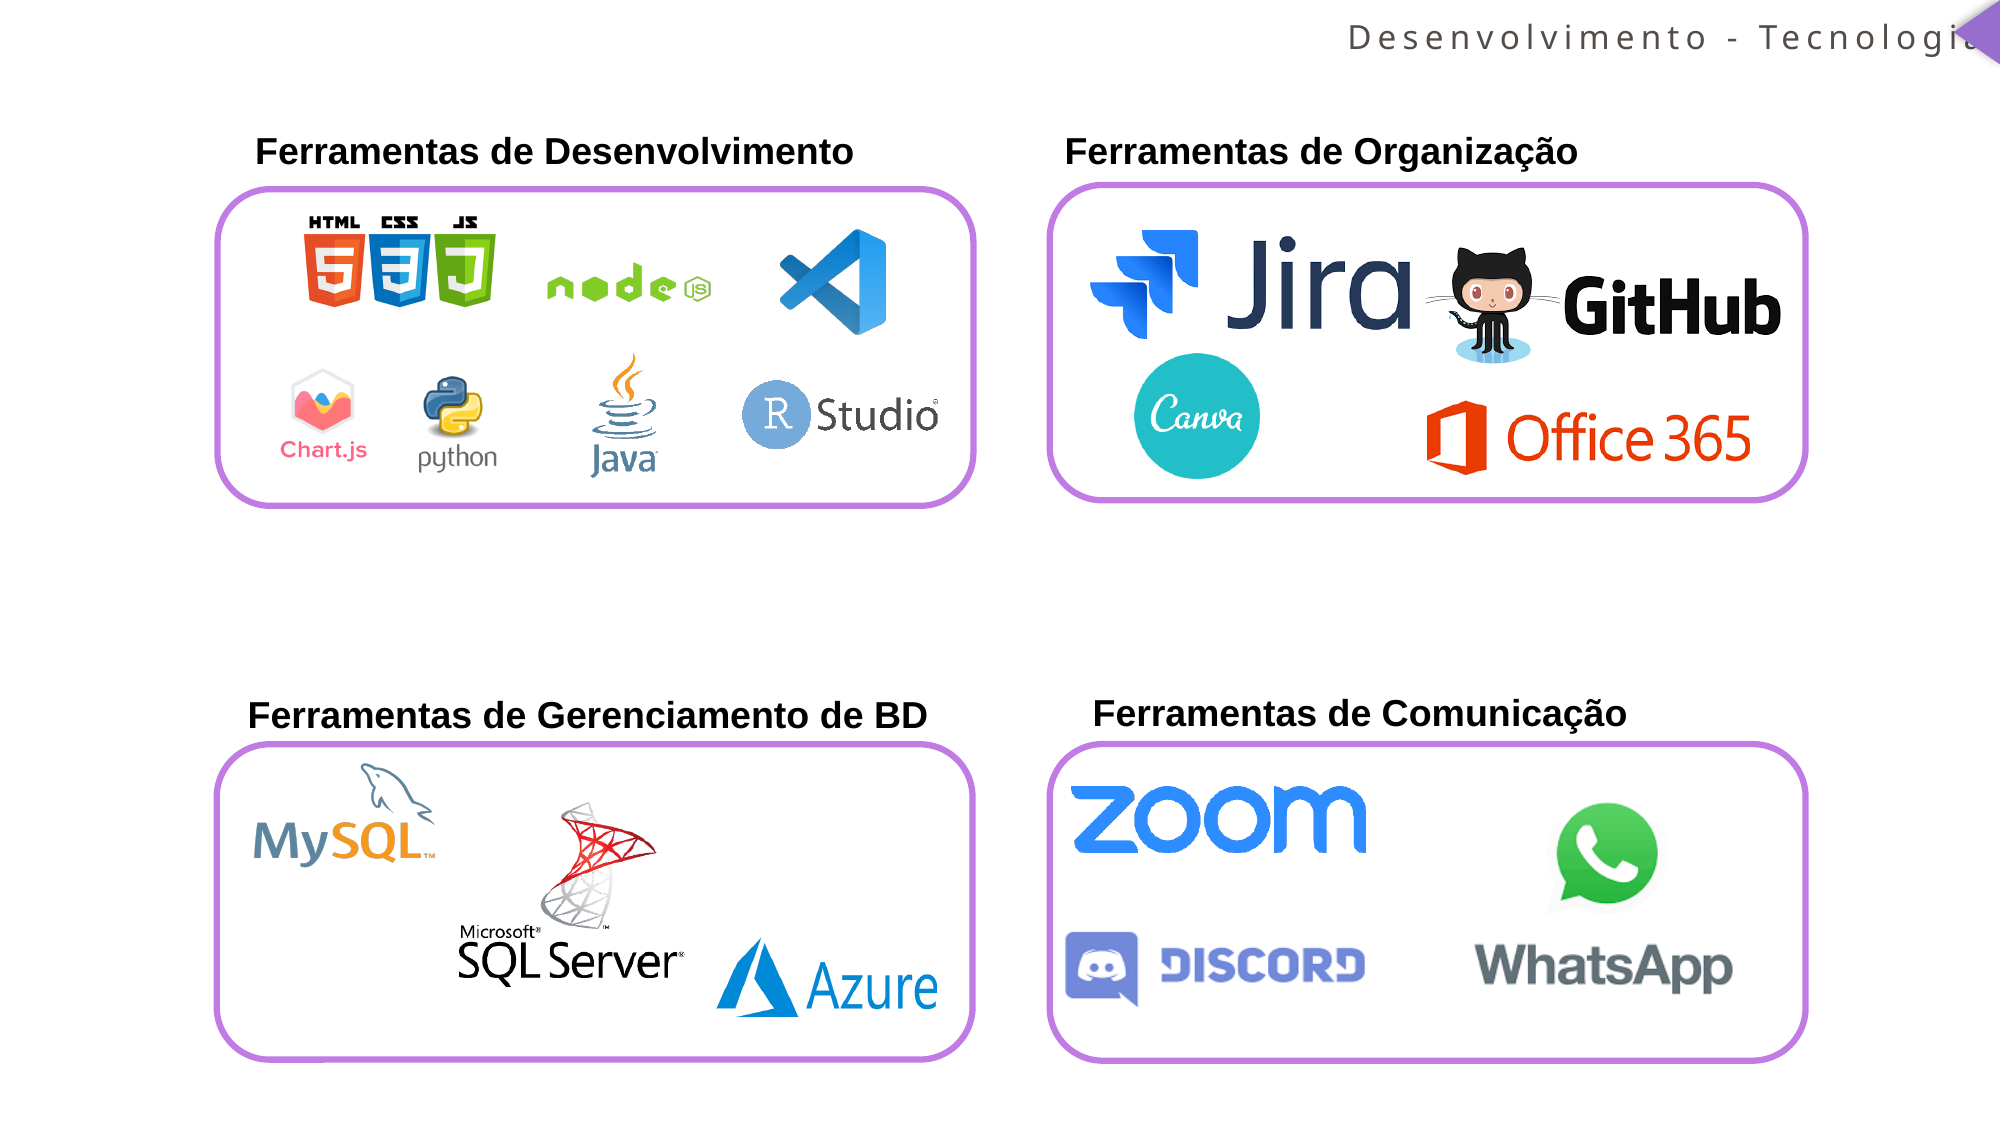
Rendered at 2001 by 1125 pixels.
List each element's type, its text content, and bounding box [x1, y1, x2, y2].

text_box Ferramentas de Organização [1049, 119, 1699, 180]
picture [741, 380, 938, 449]
text_box [1048, 183, 1807, 502]
text_box [1951, 0, 2000, 66]
picture [1456, 746, 1751, 1041]
picture [264, 361, 380, 468]
picture [1053, 890, 1384, 1060]
text_box Ferramentas de Gerenciamento de BD [232, 683, 948, 744]
picture [780, 229, 886, 335]
picture [1427, 372, 1750, 503]
text_box Ferramentas de Comunicação [1077, 681, 1793, 742]
text_box [1048, 743, 1807, 1062]
picture [1071, 786, 1366, 853]
text_box [215, 744, 974, 1061]
picture [393, 363, 519, 488]
picture [297, 208, 501, 316]
picture [1422, 245, 1782, 365]
text_box [216, 188, 975, 507]
picture [716, 937, 937, 1017]
picture [219, 736, 686, 988]
picture [542, 208, 716, 478]
text_box Desenvolvimento - Tecnologia [1279, 9, 1985, 64]
text_box Ferramentas de Desenvolvimento [240, 119, 889, 180]
picture [1088, 230, 1411, 339]
picture [1134, 353, 1260, 479]
